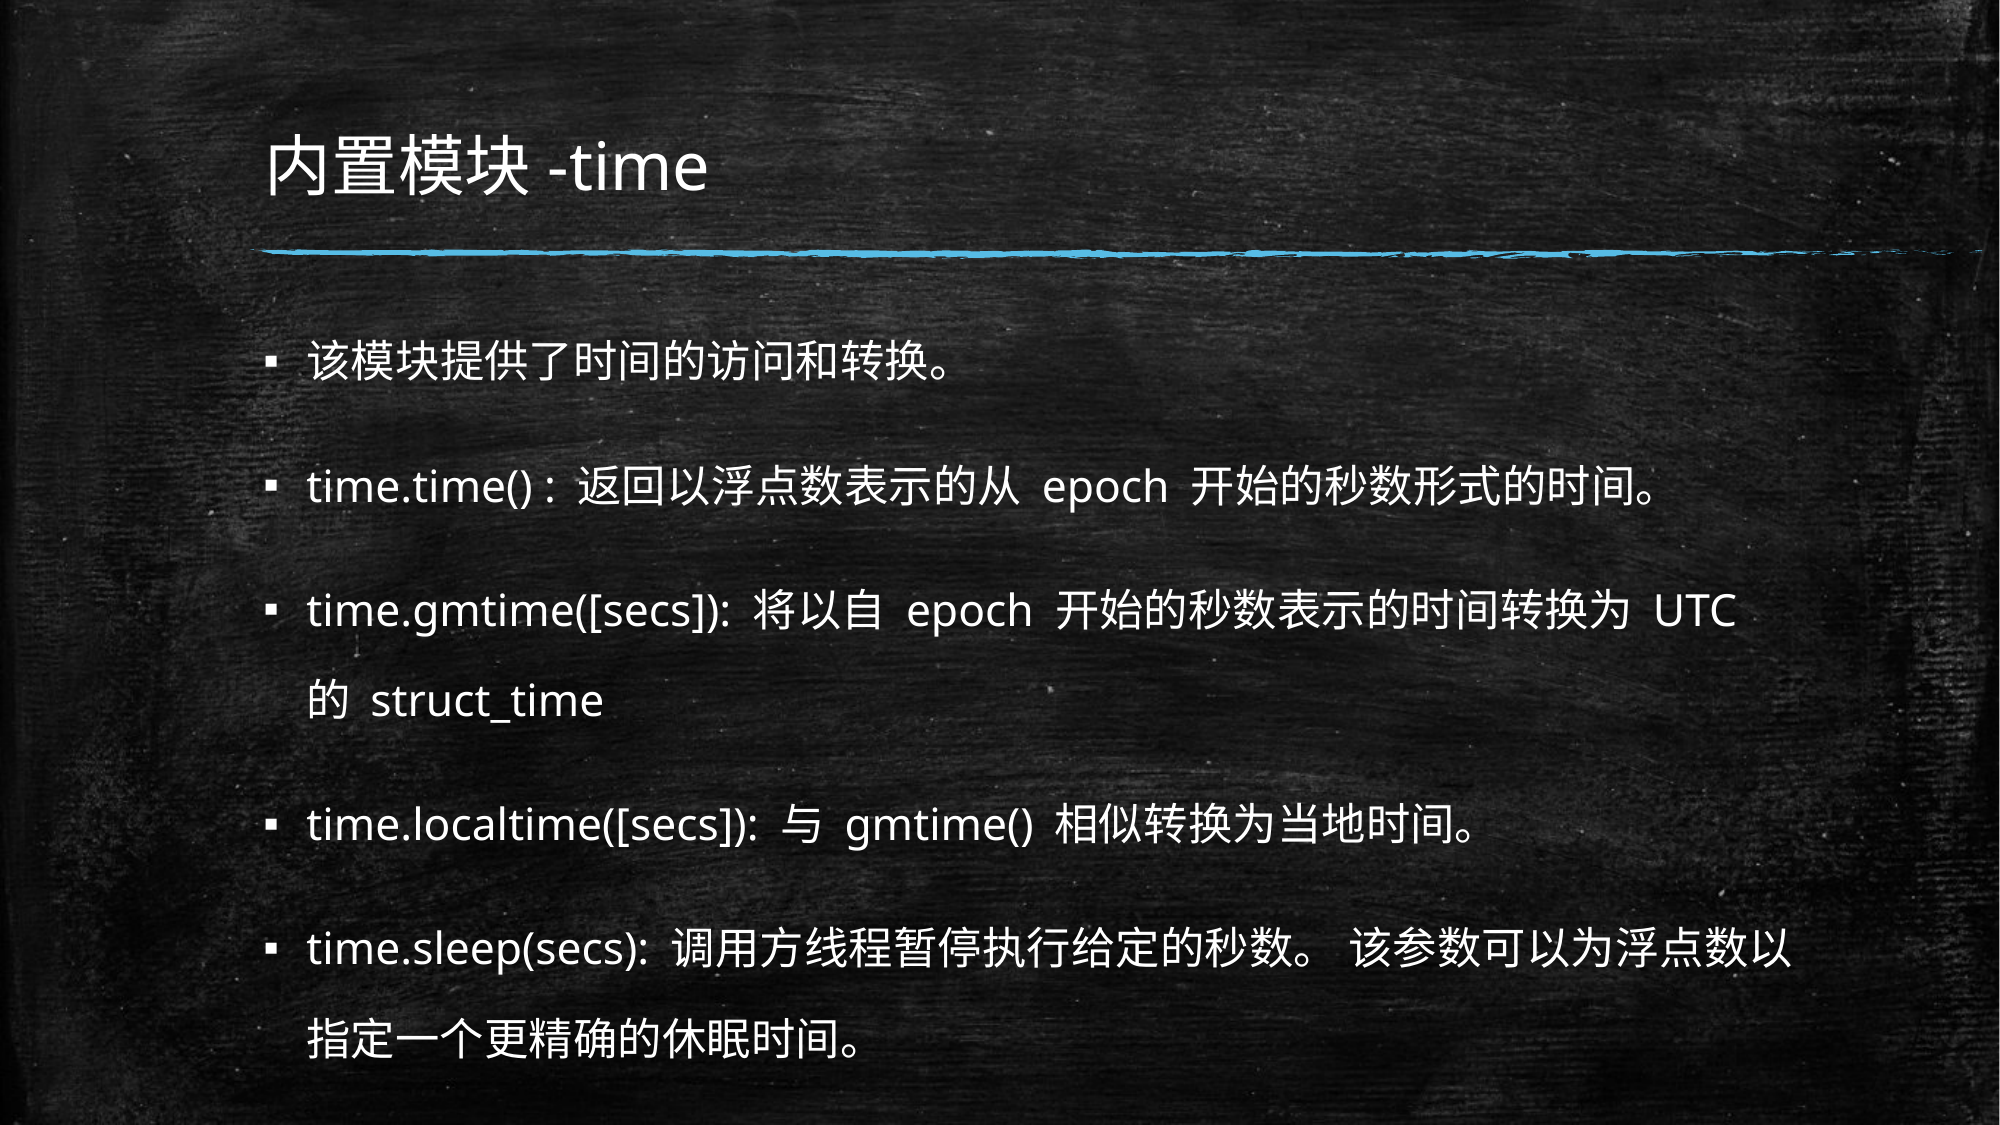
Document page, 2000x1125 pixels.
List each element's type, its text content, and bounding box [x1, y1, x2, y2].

title 内置模块-time [249, 45, 1750, 213]
list 该模块提供了时间的访问和转换。 time.time() : 返回以浮点数表示的从 epoch 开始的秒数形式的时间。 time.gmtime([secs]): 将以自 epoch 开始的秒数表示的时间转换为 UTC 的 struct_time time.localtime([secs]): 与 gmtime() 相似转换为当地时间。 time.sleep(secs): 调用方线程暂停执行给定的秒数。 该参数可以为浮点数以指定一个更精确的休眠时间。 [248, 288, 1814, 1083]
